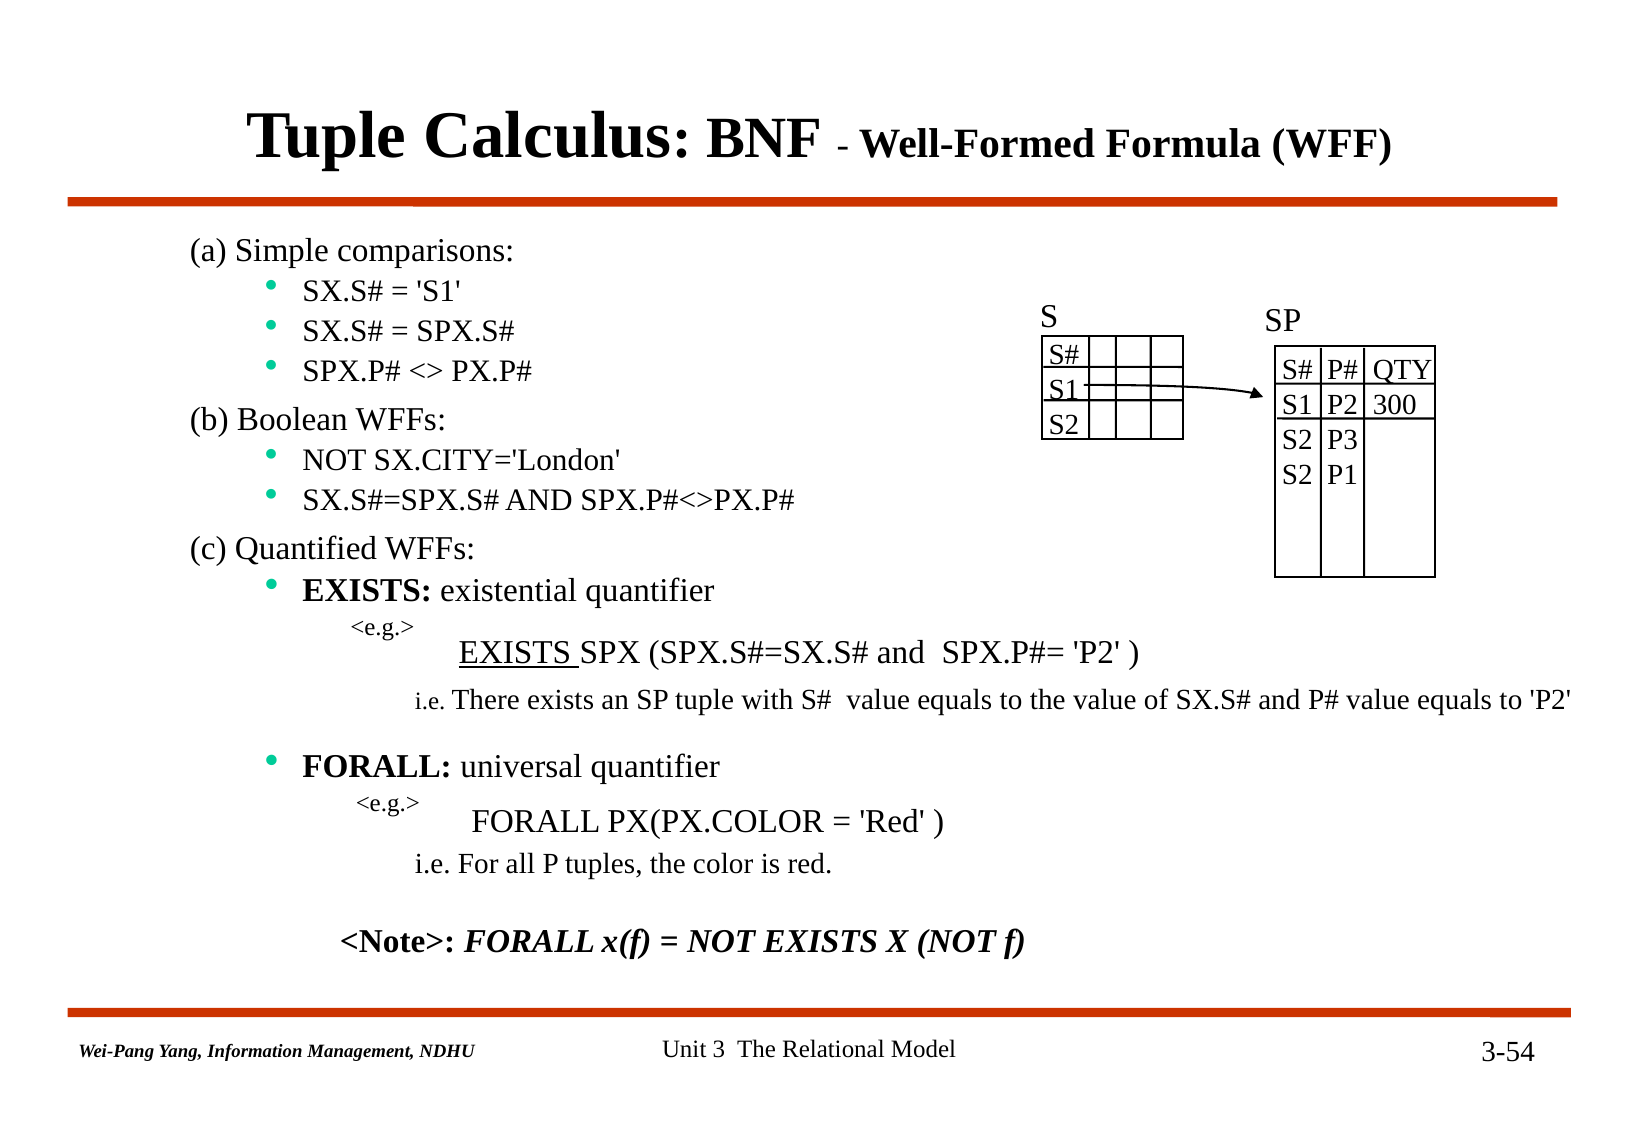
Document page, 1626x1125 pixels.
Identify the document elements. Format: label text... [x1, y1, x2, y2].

list (a) Simple comparisons: SX.S# = 'S1' SX.S# = SPX.S# SPX.P# <> PX.P# (b) Boolean WFFs: NOT SX.CITY='London' SX.S#=SPX.S# AND SPX.P#<>PX.P# (c) Quantified WFFs: EXISTS: existential quantifier <e.g.> EXISTS SPX (SPX.S#=SX.S# and SPX.P#= 'P2' ) i.e. There exists an SP tuple with S# value equals to the value of SX.S# and P# value equals to 'P2' FORALL: universal quantifier <e.g.> FORALL PX(PX.COLOR = 'Red' ) i.e. For all P tuples, the color is red. <Note>: FORALL x(f) = NOT EXISTS X (NOT f) [99, 224, 1600, 1000]
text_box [1024, 287, 1448, 578]
title Tuple Calculus: BNF - Well-Formed Formula (WFF) [148, 62, 1490, 200]
footer Unit 3 The Relational Model [555, 1025, 1070, 1100]
